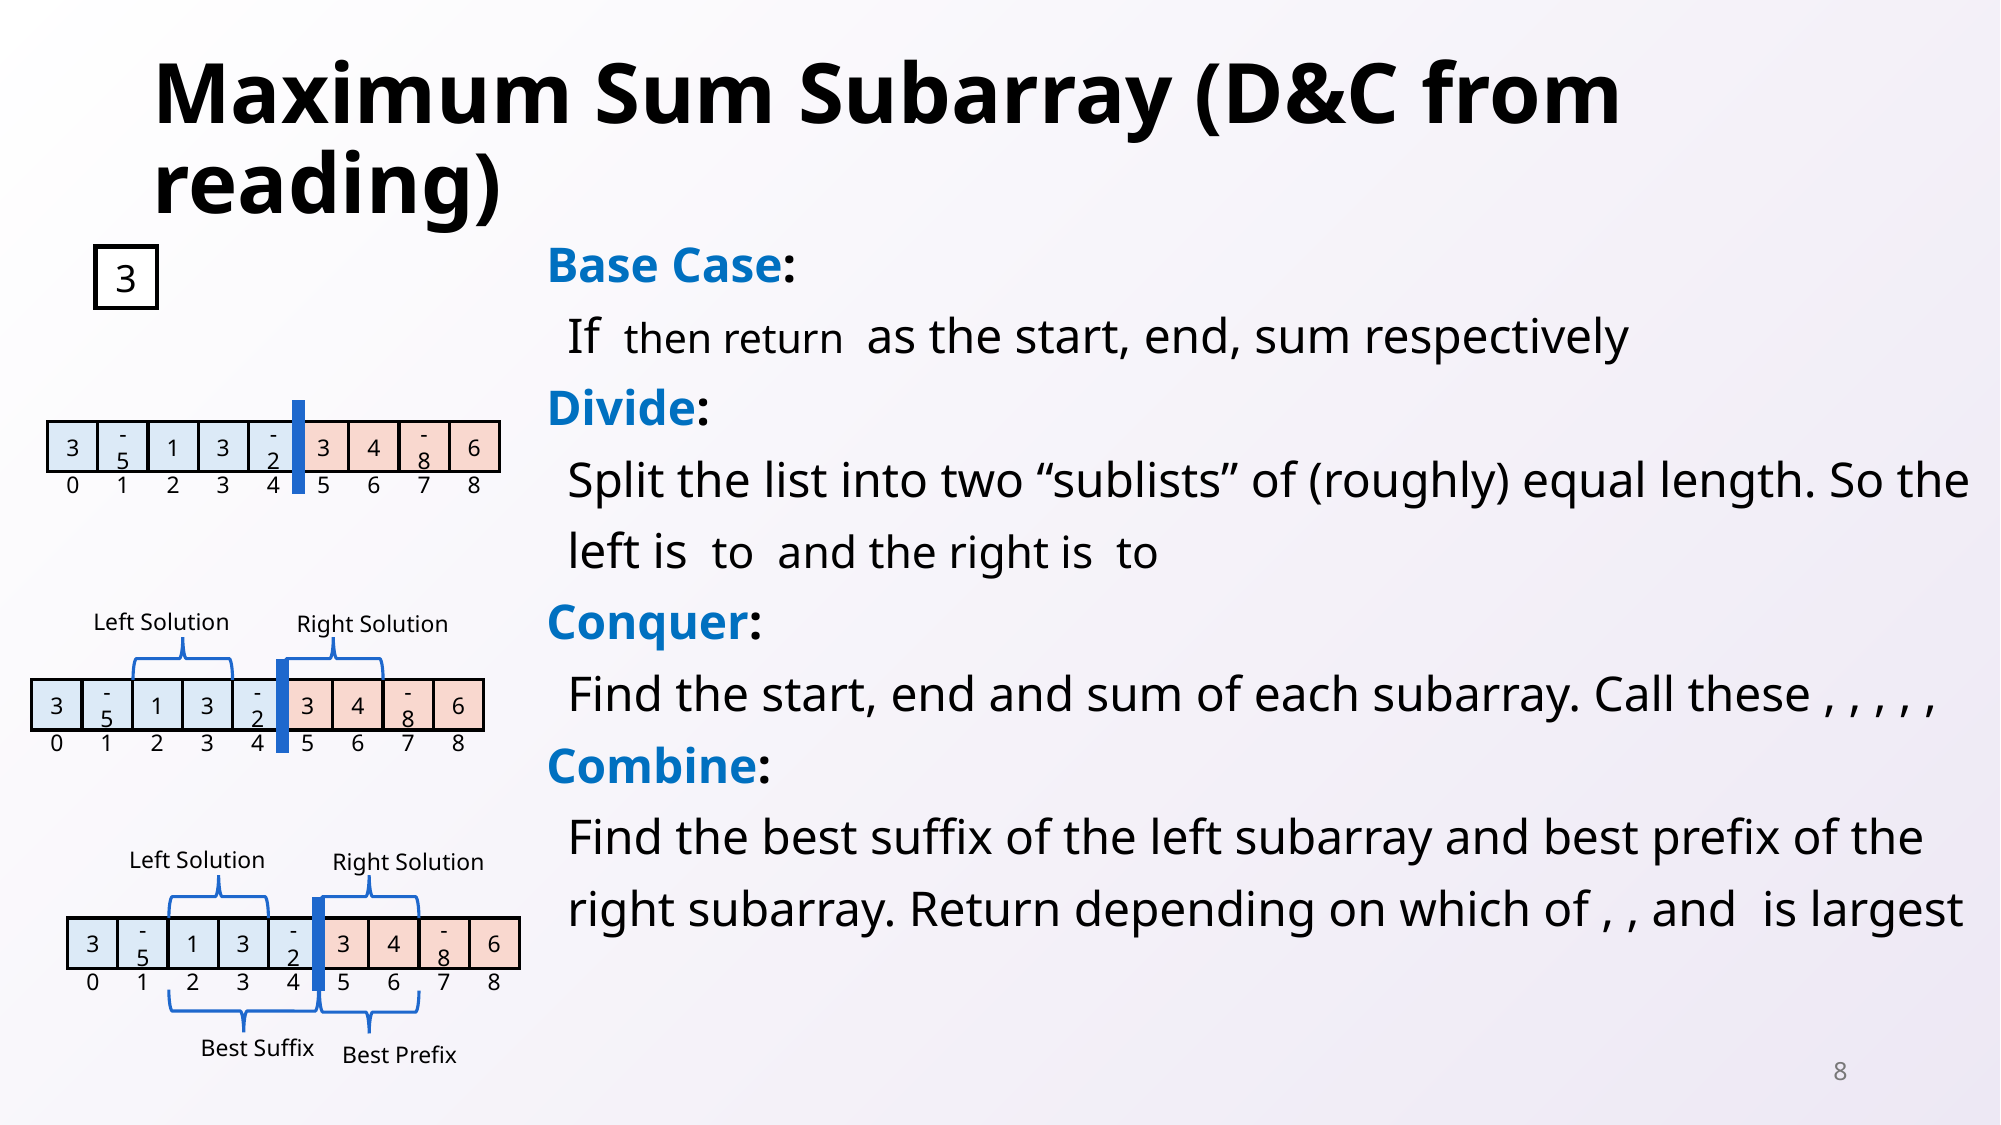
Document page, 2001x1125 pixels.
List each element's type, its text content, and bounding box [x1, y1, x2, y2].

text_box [47, 399, 500, 511]
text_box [31, 599, 484, 769]
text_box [67, 837, 520, 1077]
slide_number 8 [1412, 1042, 1863, 1103]
title Maximum Sum Subarray (D&C from reading) [137, 59, 1863, 224]
text_box 3 [94, 245, 159, 310]
